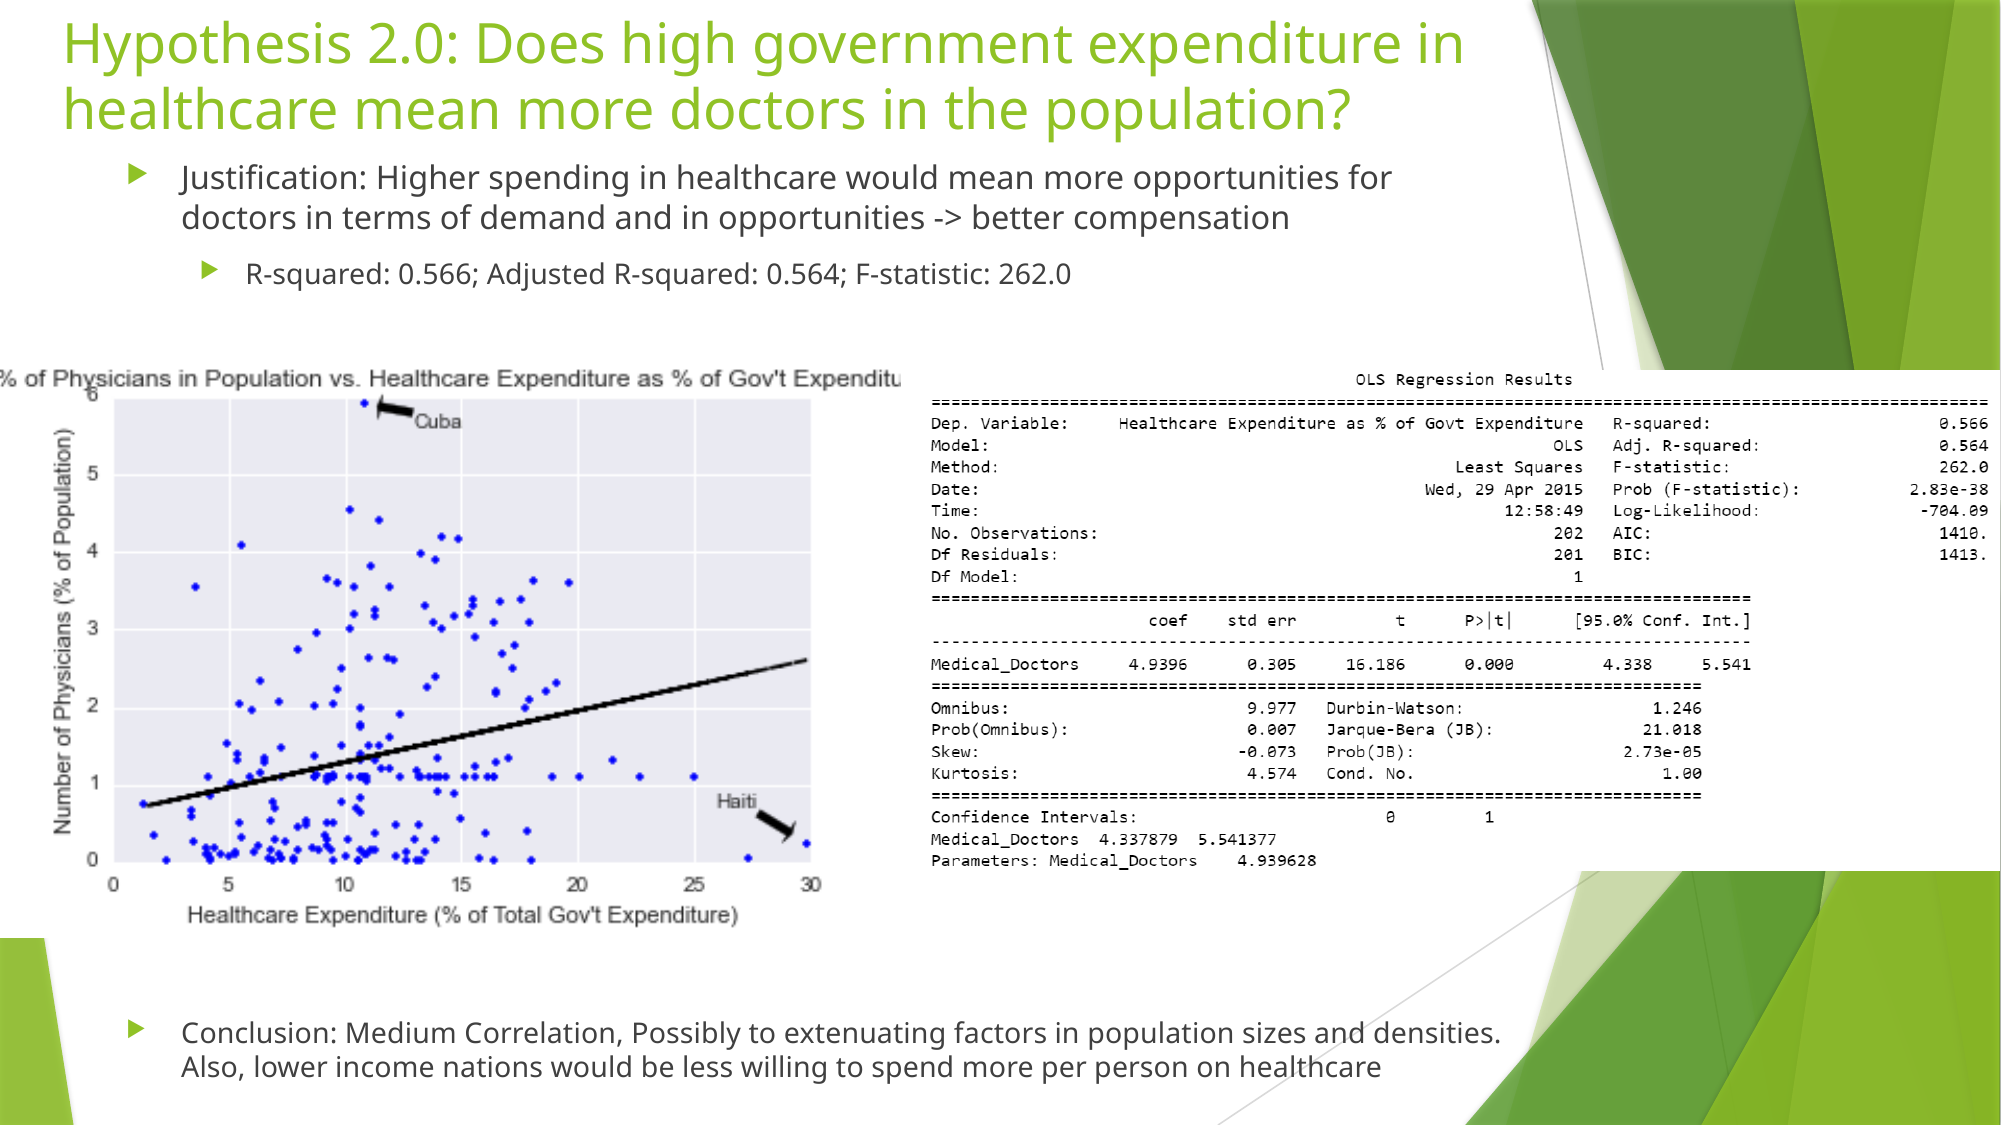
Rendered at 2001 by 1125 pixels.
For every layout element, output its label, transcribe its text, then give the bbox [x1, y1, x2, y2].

picture [924, 370, 2000, 871]
list Justification: Higher spending in healthcare would mean more opportunities for doctors in terms of demand and in opportunities -> better compensation R-squared: 0.566; Adjusted R-squared: 0.564; F-statistic: 262.0 Conclusion: Medium Correlation, Possibly to extenuating factors in population sizes and densities. Also, lower income nations would be less willing to spend more per person on healthcare [111, 149, 1522, 1125]
title Hypothesis 2.0: Does high government expenditure in healthcare mean more doctors in the population? [47, 0, 1522, 150]
picture [0, 336, 901, 938]
